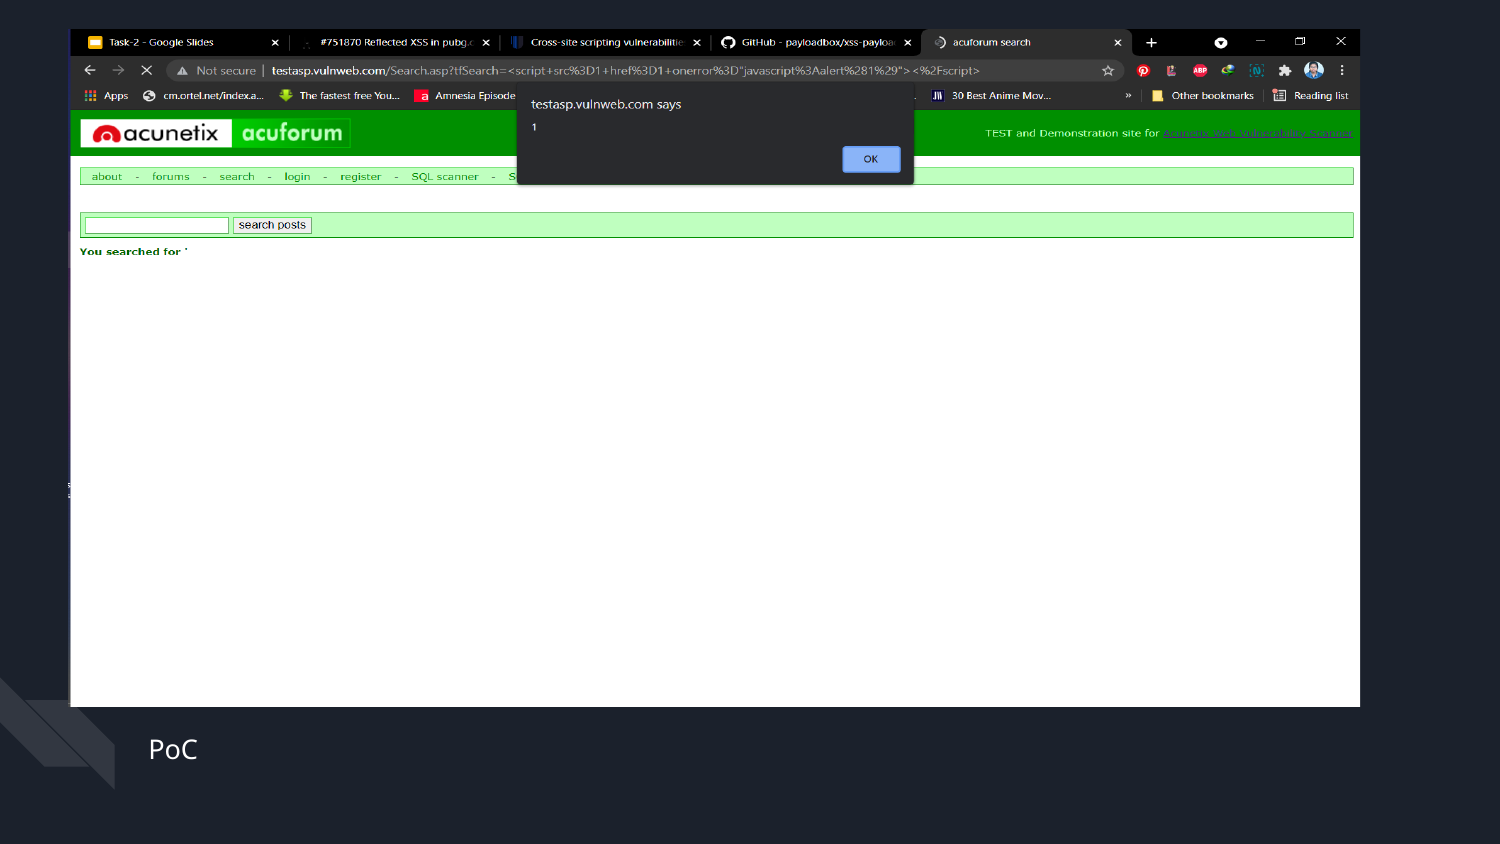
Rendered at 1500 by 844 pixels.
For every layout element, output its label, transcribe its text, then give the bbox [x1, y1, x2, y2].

list PoC [133, 715, 1272, 793]
picture [67, 0, 1361, 707]
